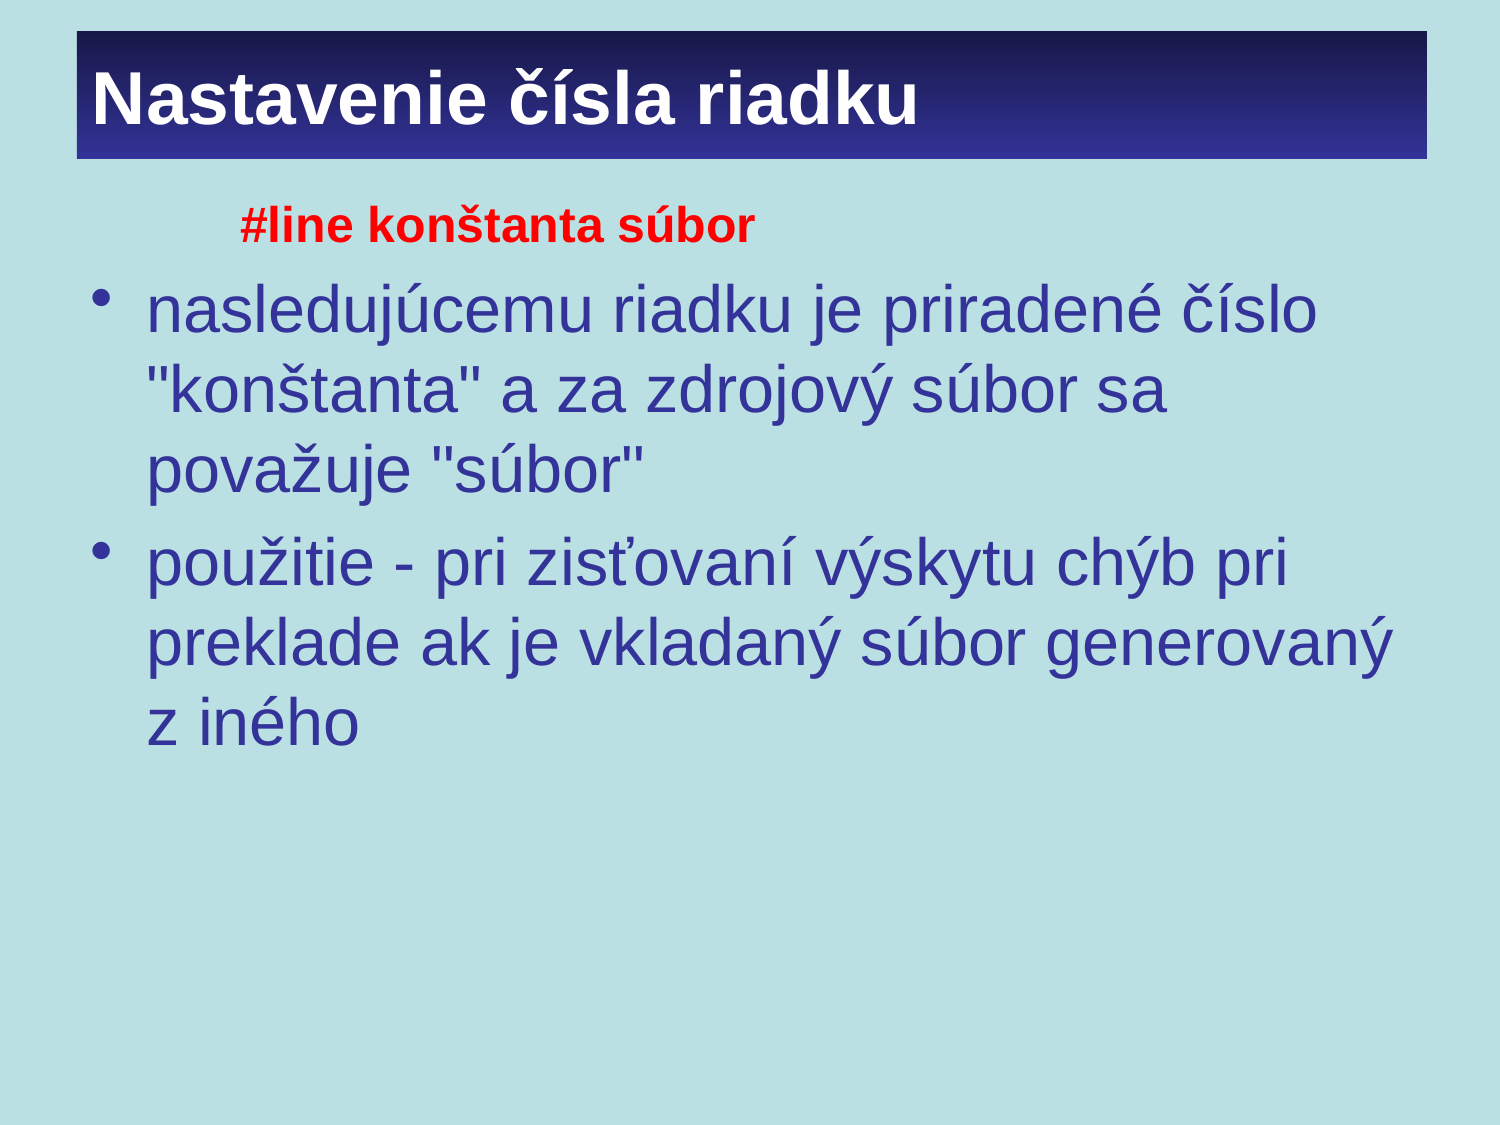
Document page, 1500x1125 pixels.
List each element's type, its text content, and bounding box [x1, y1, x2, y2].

title Nastavenie čísla riadku [76, 30, 1428, 159]
list #line konštanta súbor nasledujúcemu riadku je priradené číslo "konštanta" a za zdrojový súbor sa považuje "súbor" použitie - pri zisťovaní výskytu chýb pri preklade ak je vkladaný súbor generovaný z iného [75, 184, 1425, 1125]
